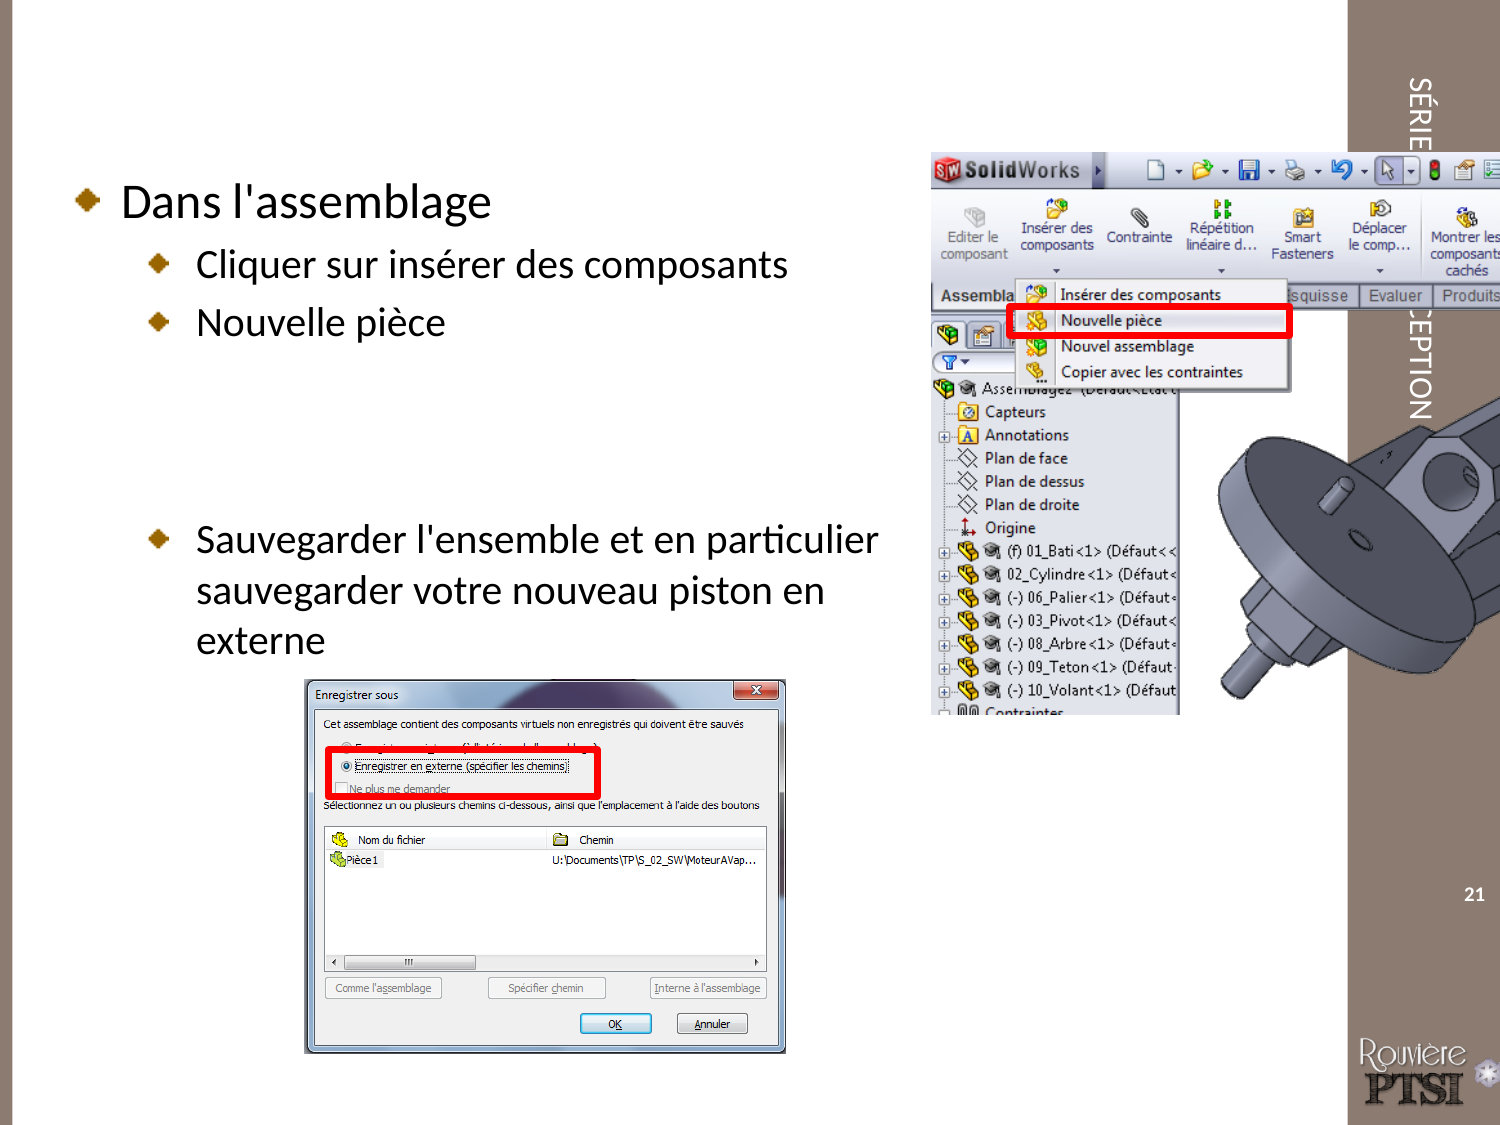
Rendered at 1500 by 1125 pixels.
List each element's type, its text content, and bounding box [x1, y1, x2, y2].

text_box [931, 152, 1500, 716]
picture [139, 305, 169, 335]
picture [64, 180, 100, 216]
picture [304, 679, 786, 1055]
slide_number 21 [1340, 869, 1500, 917]
picture [139, 522, 169, 552]
picture [1359, 1037, 1500, 1109]
list Dans l'assemblage Cliquer sur insérer des composants Nouvelle pièce Sauvegarder l'ensemble et en particulier sauvegarder votre nouveau piston en externe [50, 160, 950, 1025]
picture [139, 246, 169, 277]
